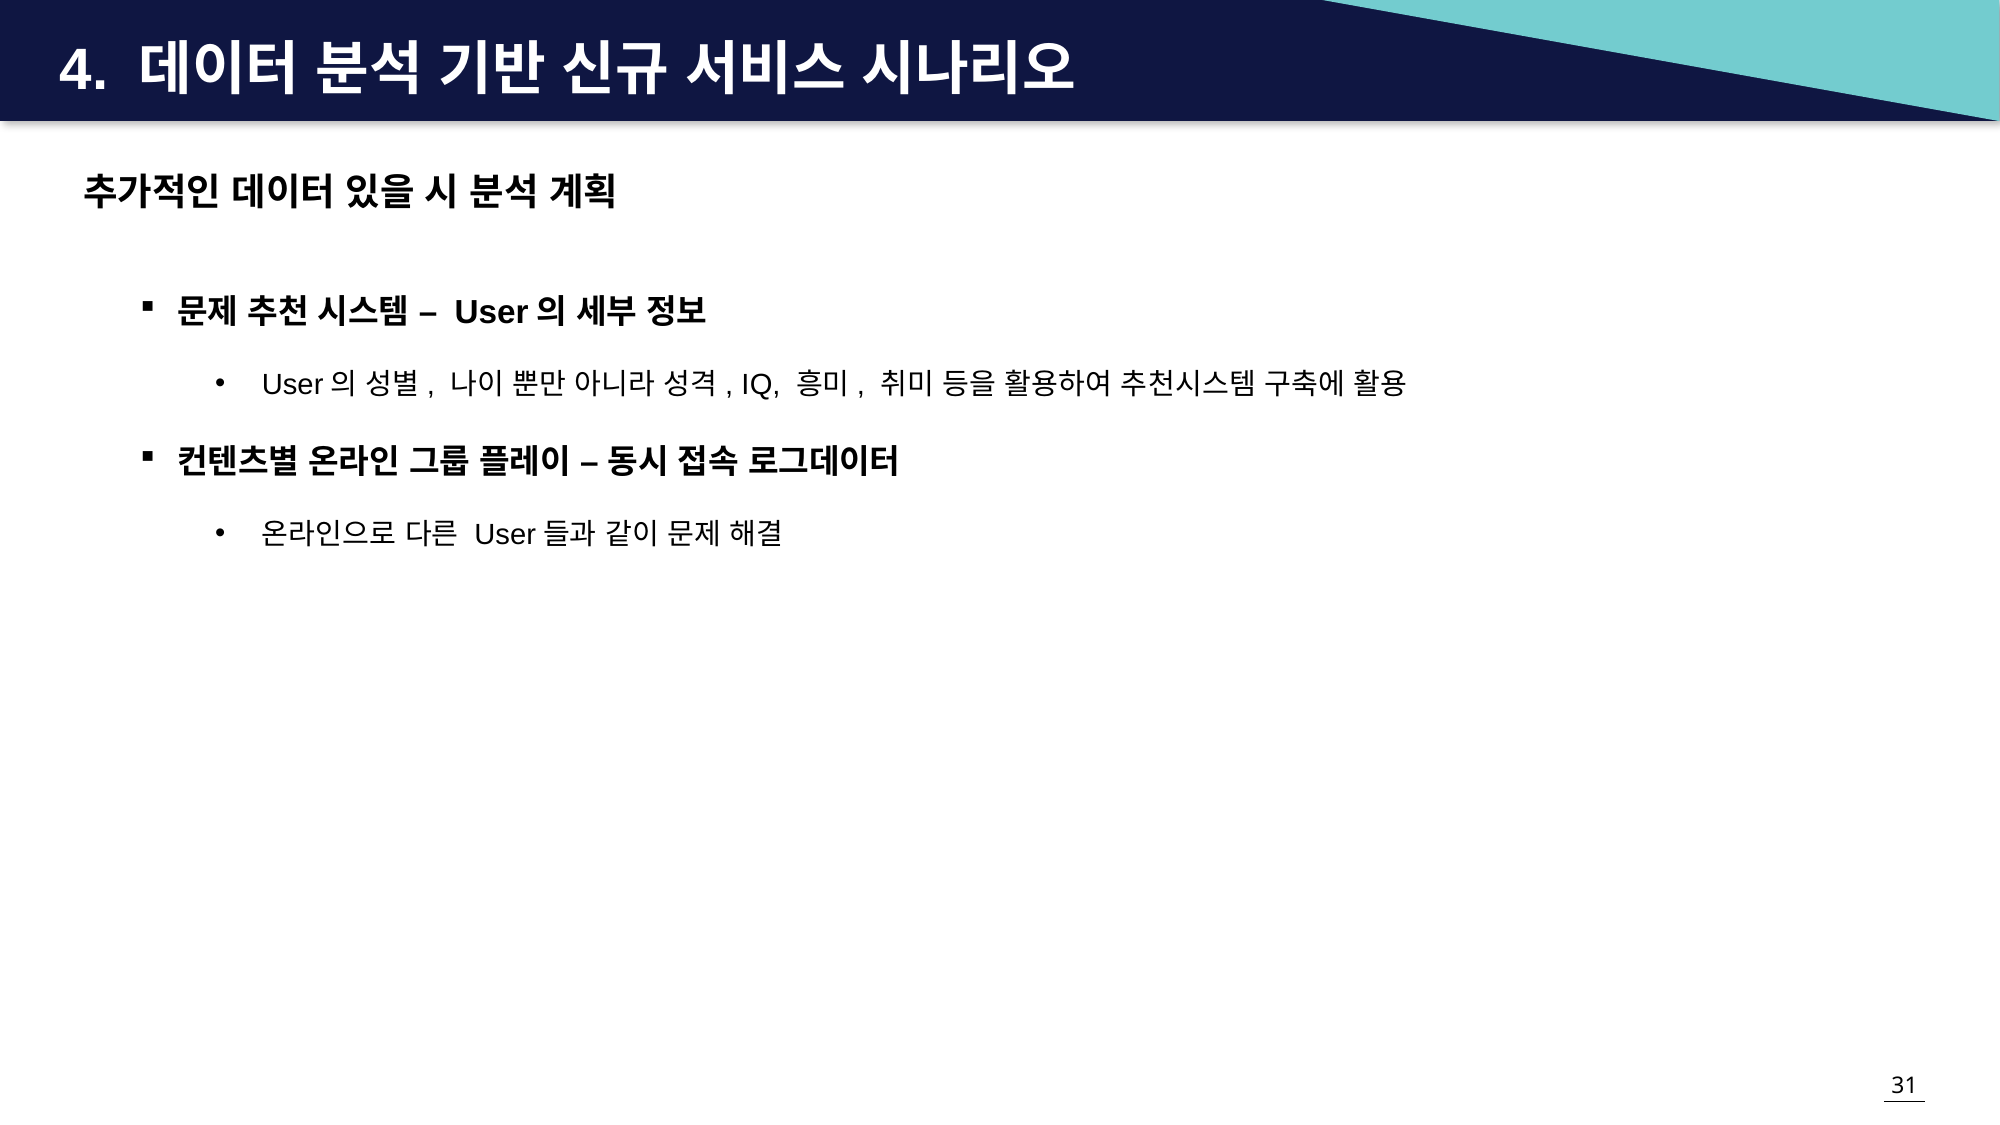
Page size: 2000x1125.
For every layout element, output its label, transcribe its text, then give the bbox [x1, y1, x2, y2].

text_box 추가적인 데이터 있을 시 분석 계획 [68, 160, 634, 221]
title 4. 데이터 분석 기반 신규 서비스 시나리오 [44, 27, 1969, 105]
text_box 문제 추천 시스템 – User의 세부 정보 User의 성별, 나이 뿐만 아니라 성격, IQ, 흥미, 취미 등을 활용하여 추천시스템 구축에 활용 컨텐츠별 온라인 그룹 플레이 – 동시 접속 로그데이터 온라인으로 다른 User들과 같이 문제 해결 [125, 243, 1792, 638]
